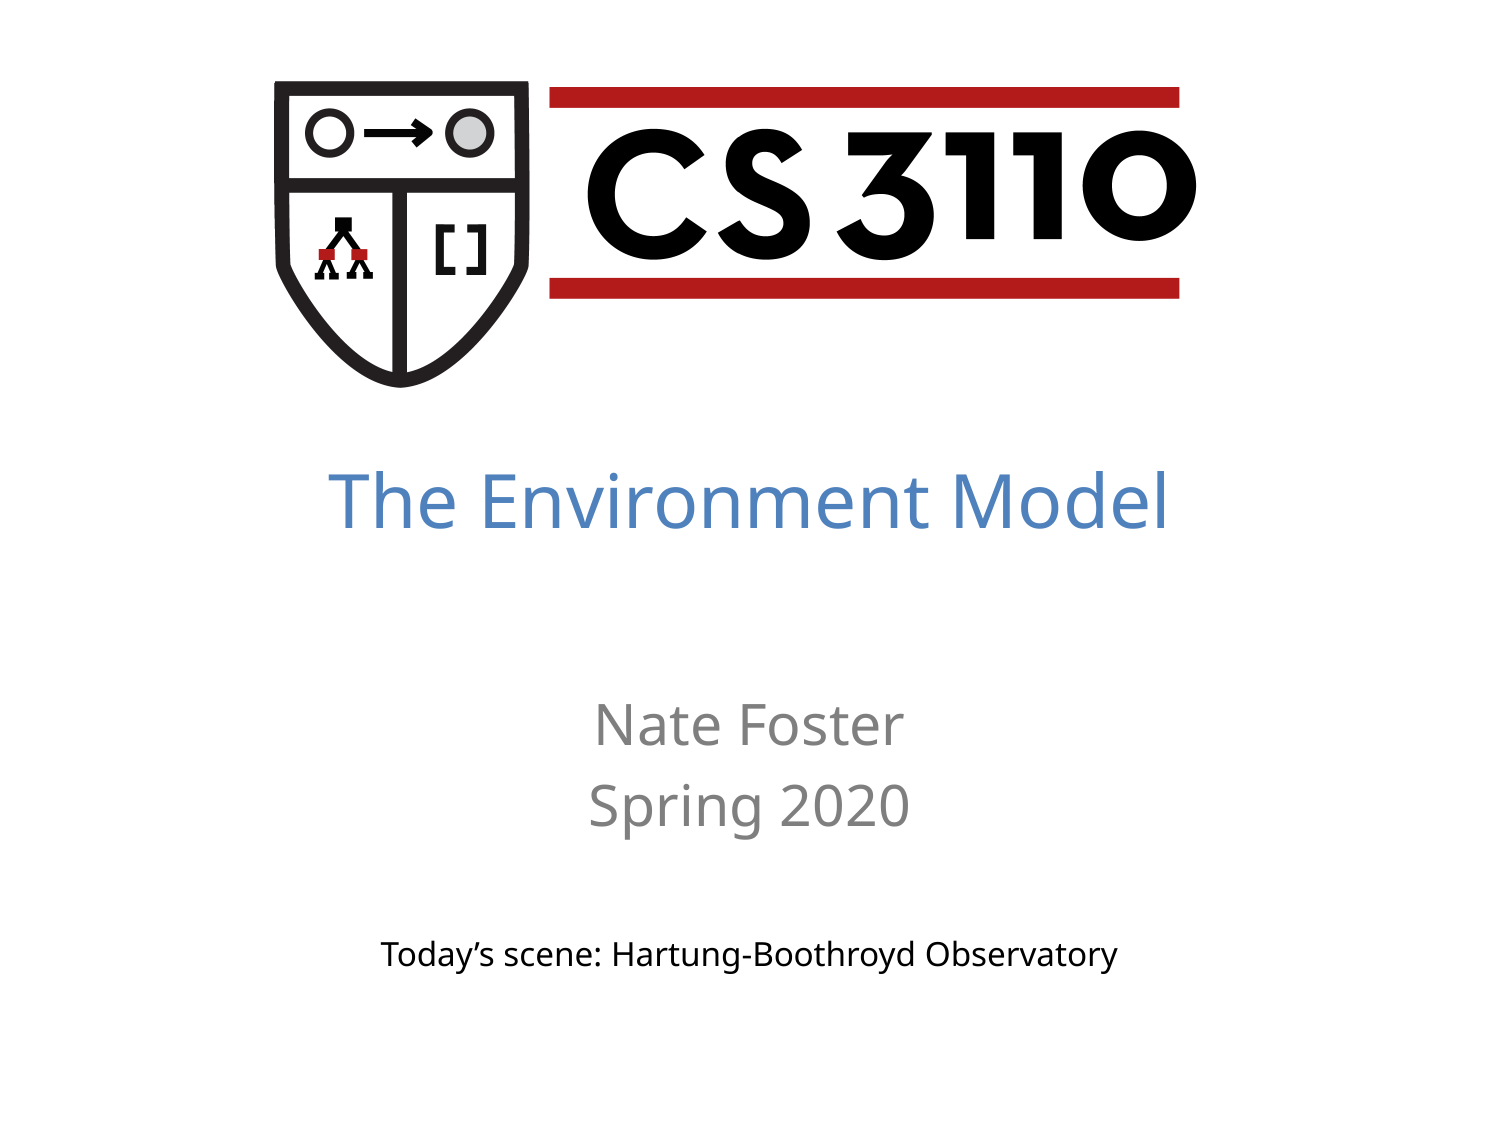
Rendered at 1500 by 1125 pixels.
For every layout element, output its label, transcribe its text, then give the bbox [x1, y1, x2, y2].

list Today’s scene: Hartung-Boothroyd Observatory [225, 925, 1275, 1046]
list Nate Foster Spring 2020 [225, 680, 1275, 846]
picture [274, 65, 1203, 388]
subtitle The Environment Model [225, 446, 1275, 591]
